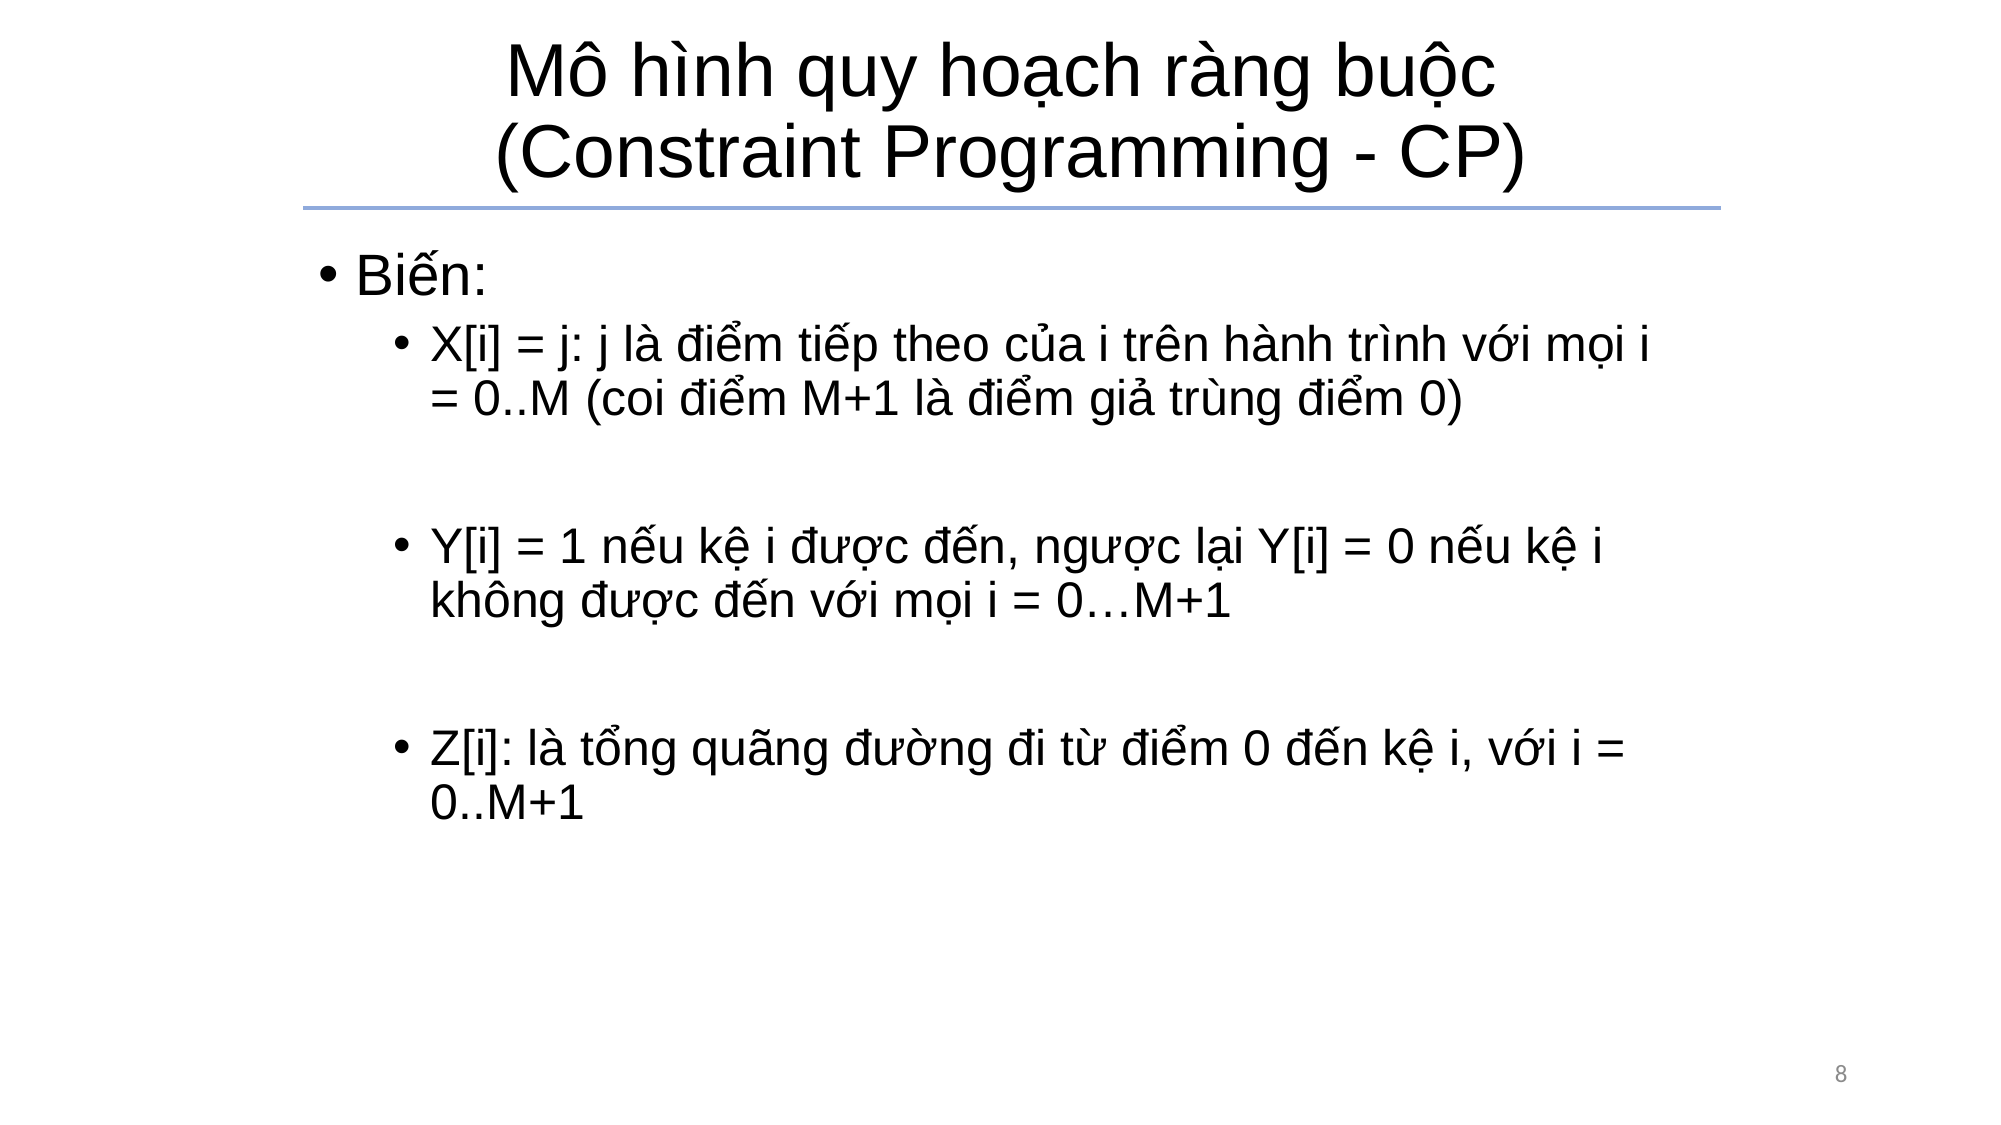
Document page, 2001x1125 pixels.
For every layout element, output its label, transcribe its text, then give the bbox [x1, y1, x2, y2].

title Mô hình quy hoạch ràng buộc (Constraint Programming - CP) [303, 19, 1721, 206]
list Biến: X[i] = j: j là điểm tiếp theo của i trên hành trình với mọi i = 0..M (coi điểm M+1 là điểm giả trùng điểm 0) Y[i] = 1 nếu kệ i được đến, ngược lại Y[i] = 0 nếu kệ i không được đến với mọi i = 0…M+1 Z[i]: là tổng quãng đường đi từ điểm 0 đến kệ i, với i = 0..M+1 [303, 237, 1709, 1059]
slide_number 8 [1412, 1042, 1863, 1103]
